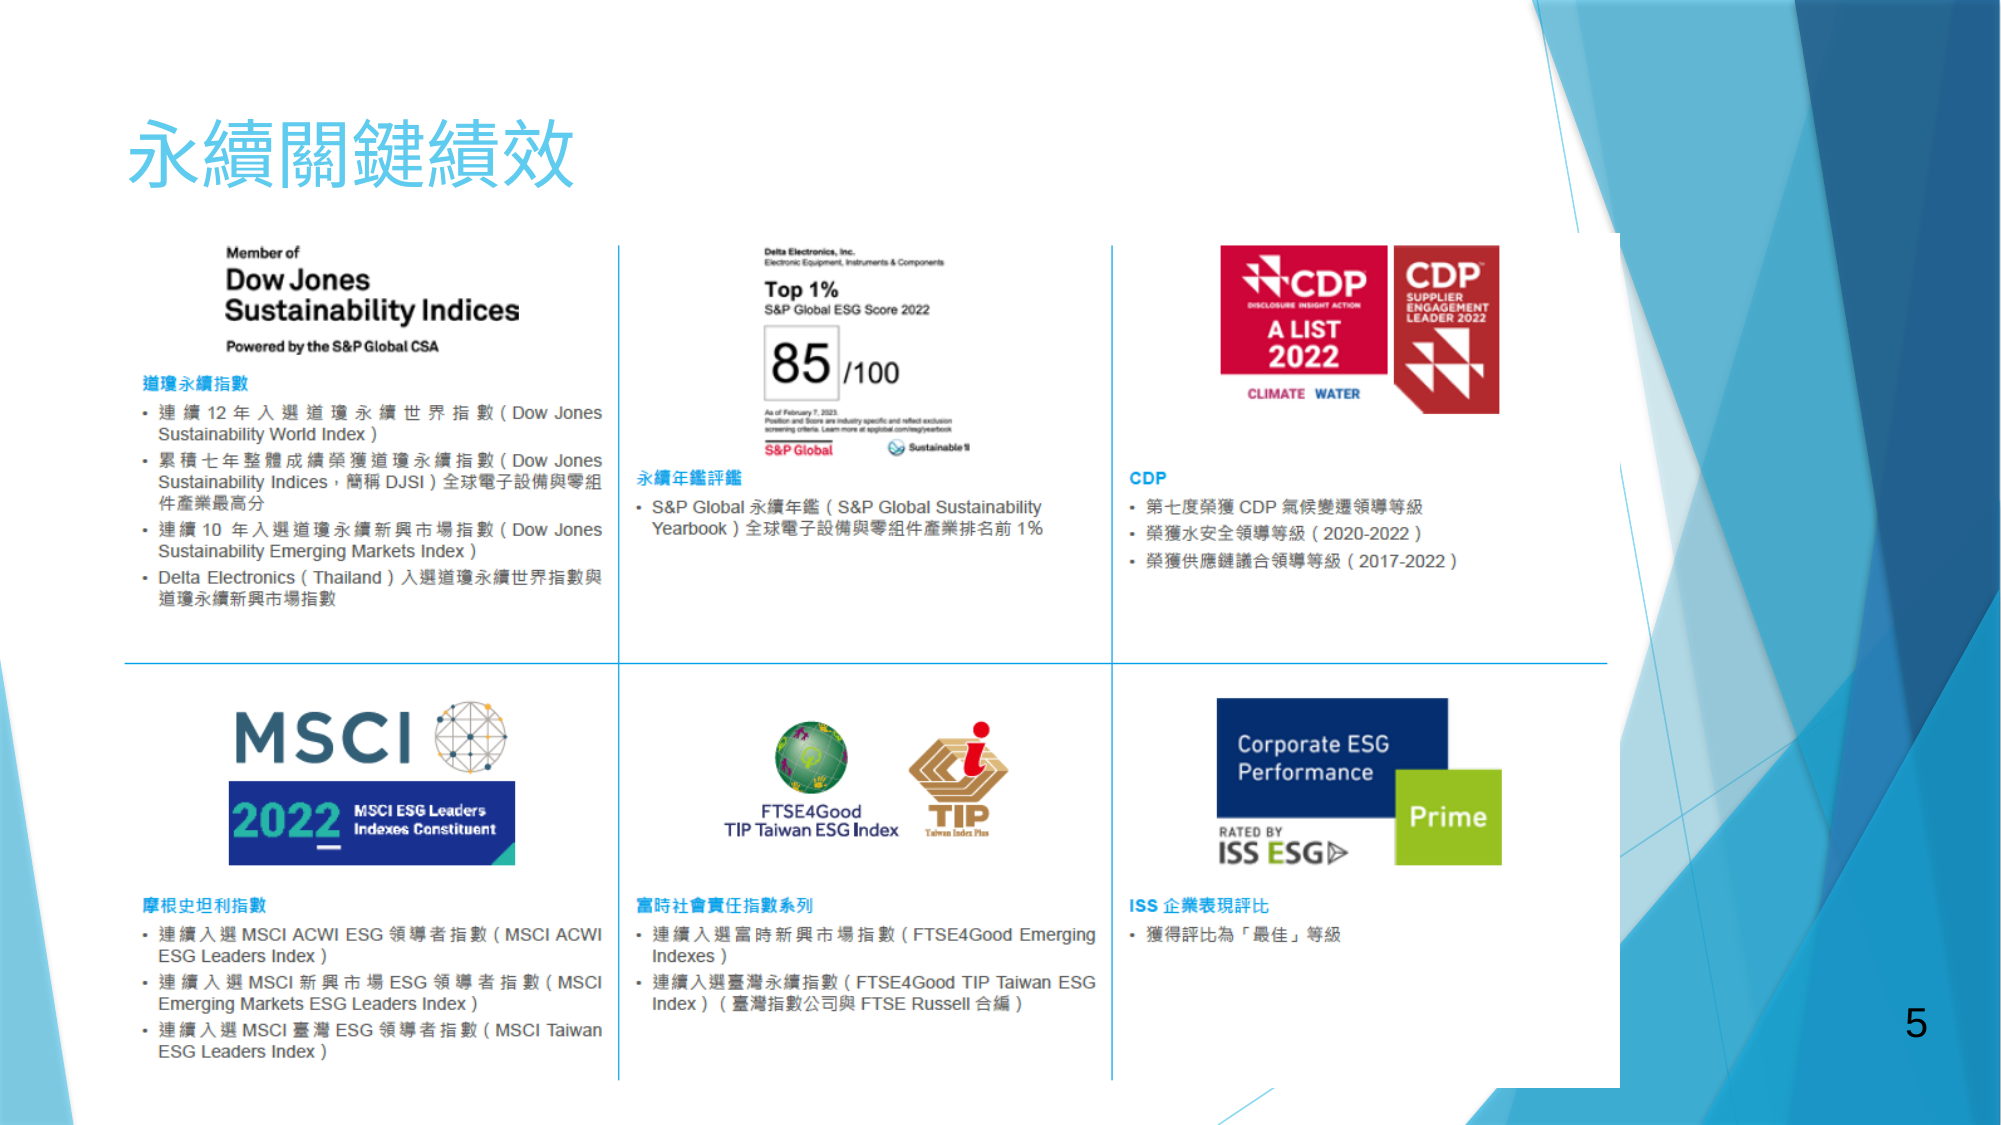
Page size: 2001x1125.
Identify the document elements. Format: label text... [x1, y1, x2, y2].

title 永續關鍵績效 [111, 99, 1522, 233]
slide_number 5 [1831, 991, 1944, 1051]
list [110, 233, 1620, 1088]
